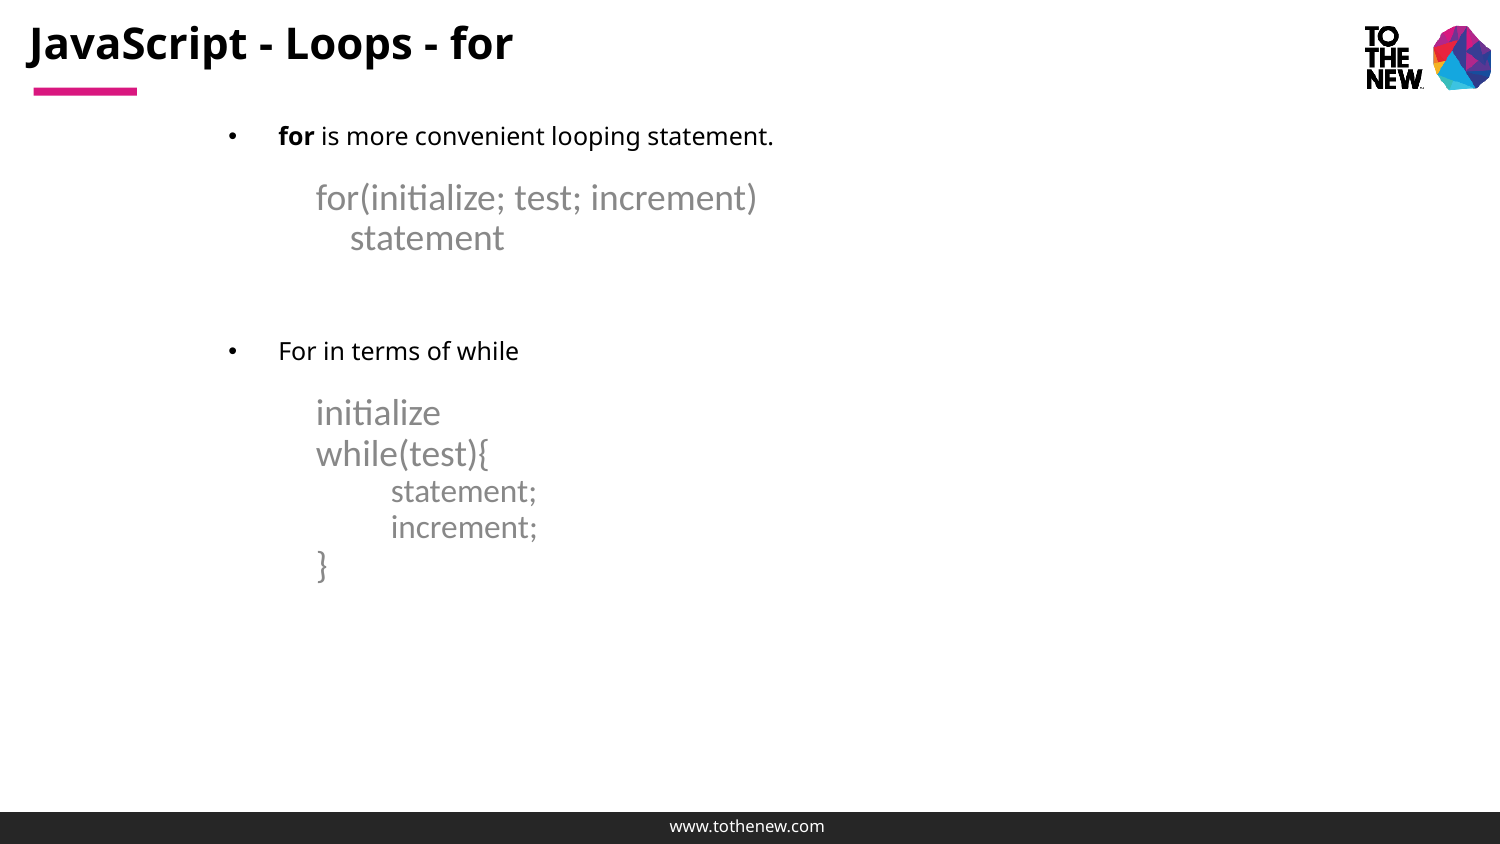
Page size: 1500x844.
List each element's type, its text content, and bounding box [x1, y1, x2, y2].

picture [1350, 0, 1500, 116]
list for is more convenient looping statement. for(initialize; test; increment) statement For in terms of while initialize while(test){ statement; increment; } [188, 116, 1350, 799]
title JavaScript - Loops - for [14, 14, 1350, 85]
